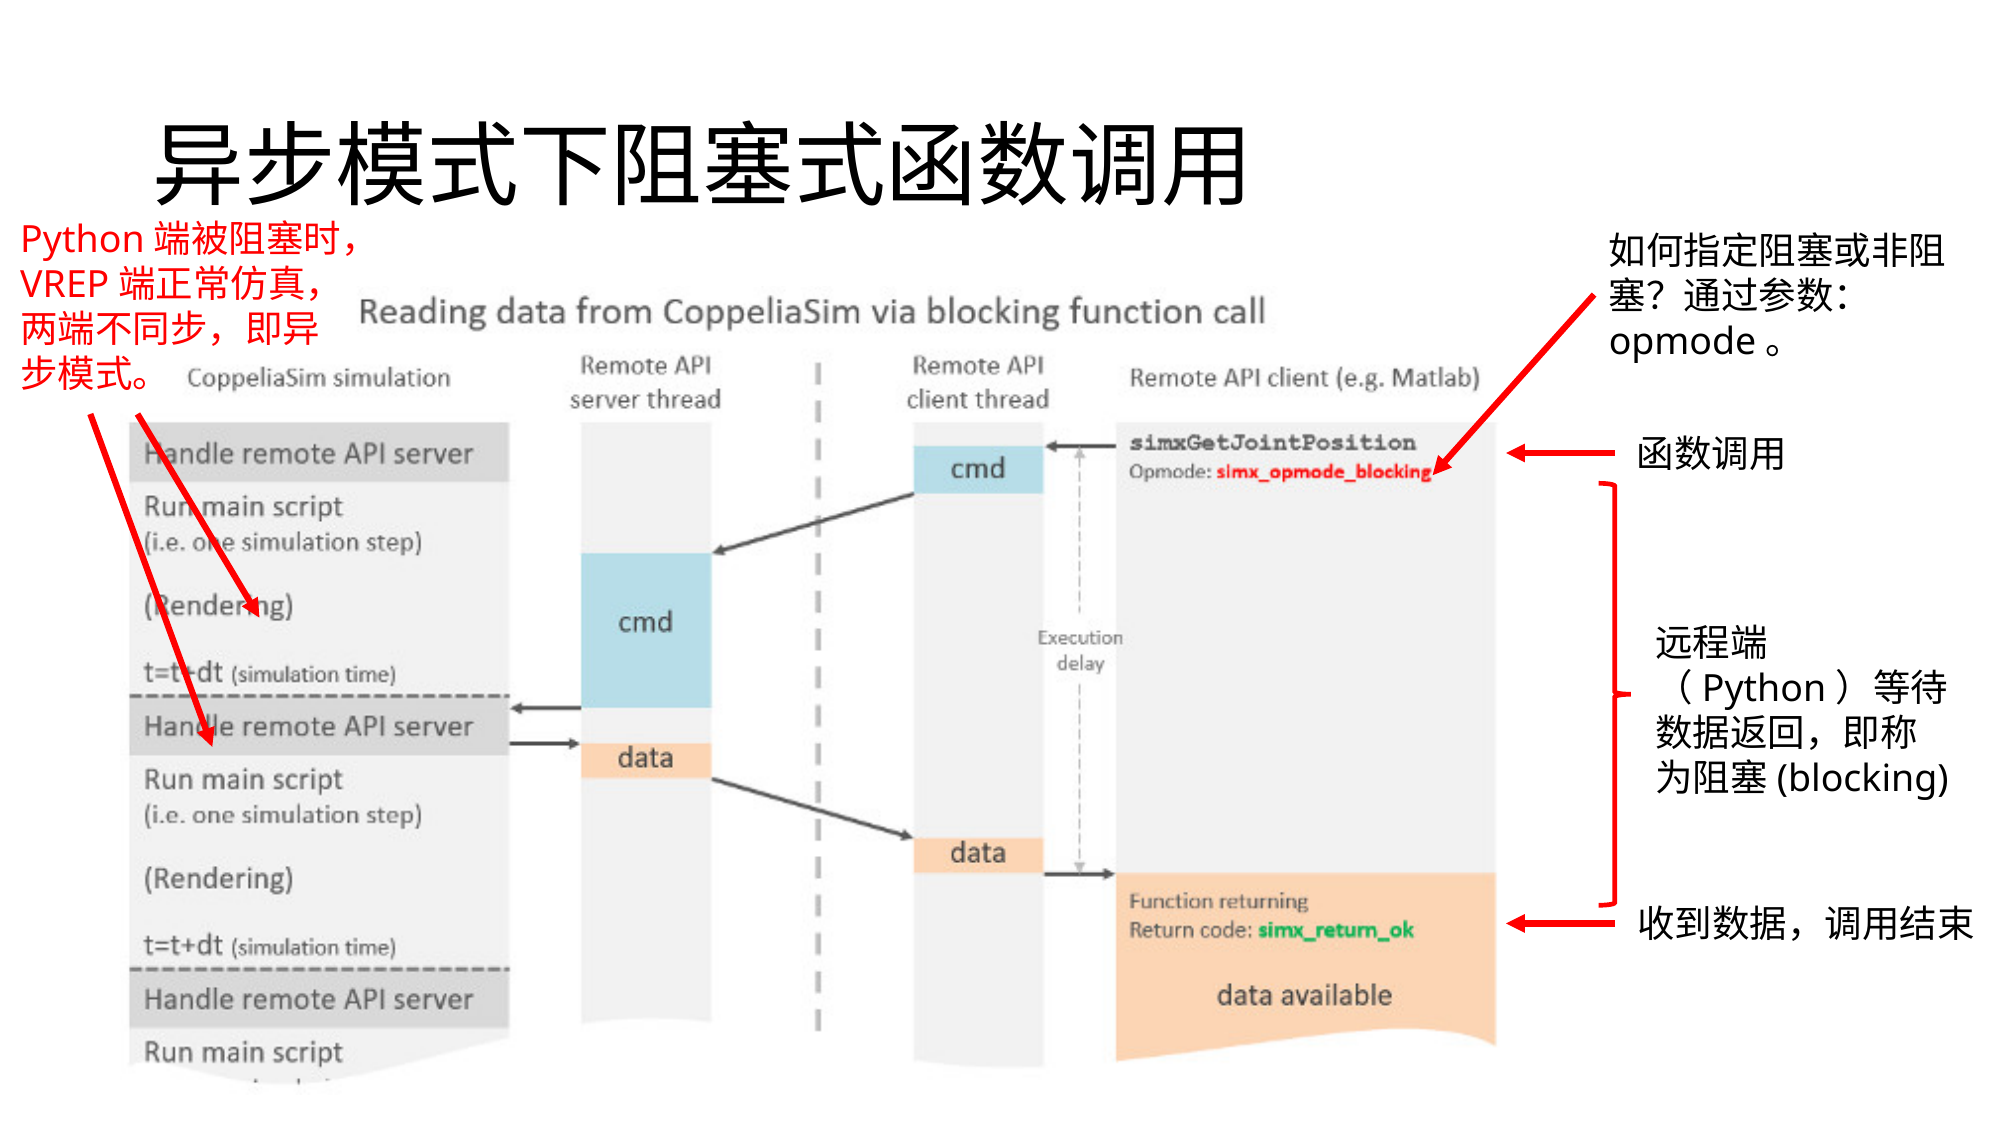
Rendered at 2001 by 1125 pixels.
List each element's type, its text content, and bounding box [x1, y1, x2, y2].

text_box 函数调用 [1621, 422, 1802, 483]
text_box Python端被阻塞时，VREP端正常仿真，两端不同步，即异步模式。 [5, 207, 366, 403]
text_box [1432, 295, 1595, 476]
text_box 远程端（Python）等待数据返回，即称为阻塞(blocking) [1640, 611, 1965, 807]
title 异步模式下阻塞式函数调用 [137, 59, 1863, 278]
text_box 如何指定阻塞或非阻塞？通过参数：opmode。 [1594, 219, 1965, 370]
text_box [213, 414, 260, 618]
picture [120, 286, 1507, 1095]
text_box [90, 413, 213, 747]
text_box [1598, 482, 1631, 906]
text_box 收到数据，调用结束 [1622, 893, 1991, 953]
